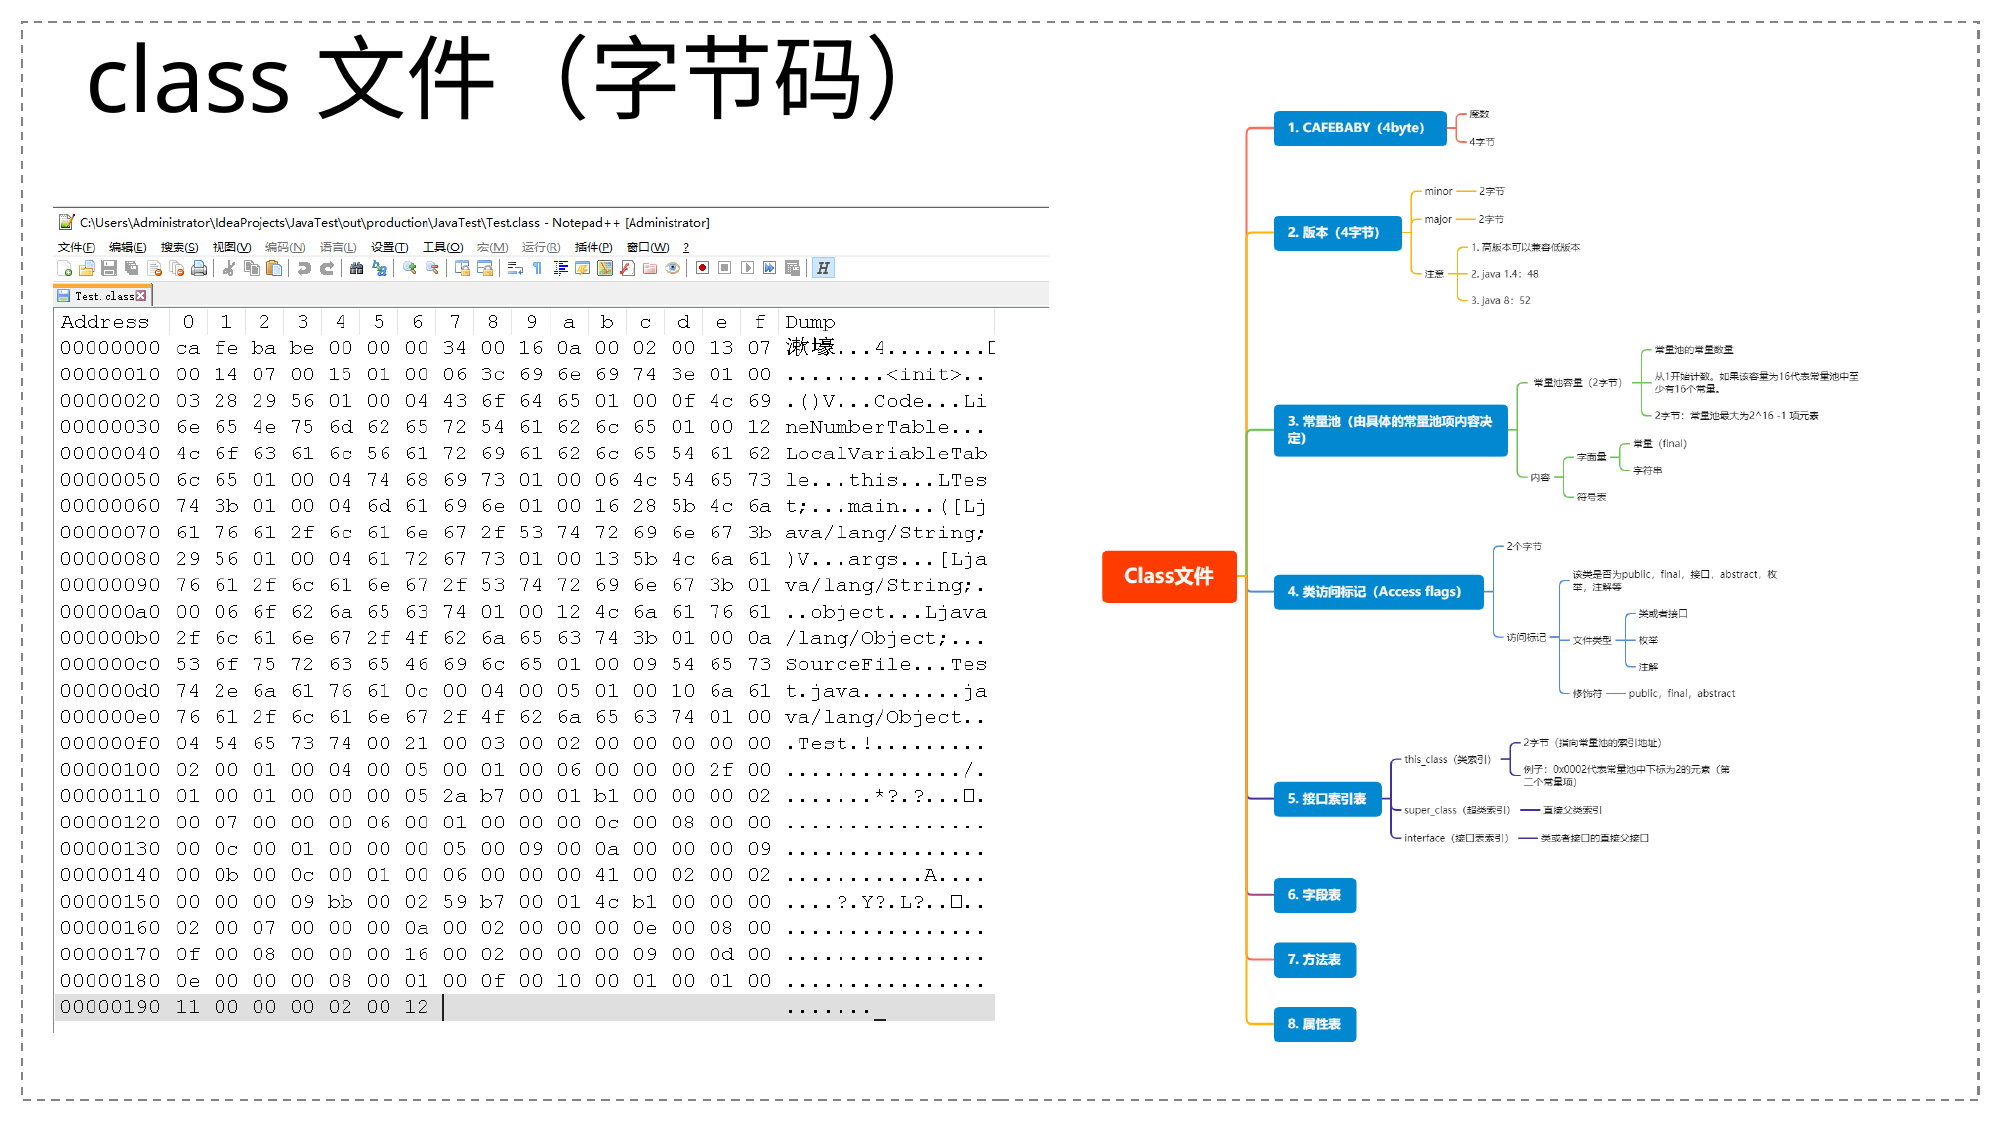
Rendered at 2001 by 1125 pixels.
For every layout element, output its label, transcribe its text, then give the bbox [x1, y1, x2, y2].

picture [53, 206, 1049, 1033]
picture [1065, 68, 1898, 1077]
title class文件（字节码） [70, 25, 1796, 244]
